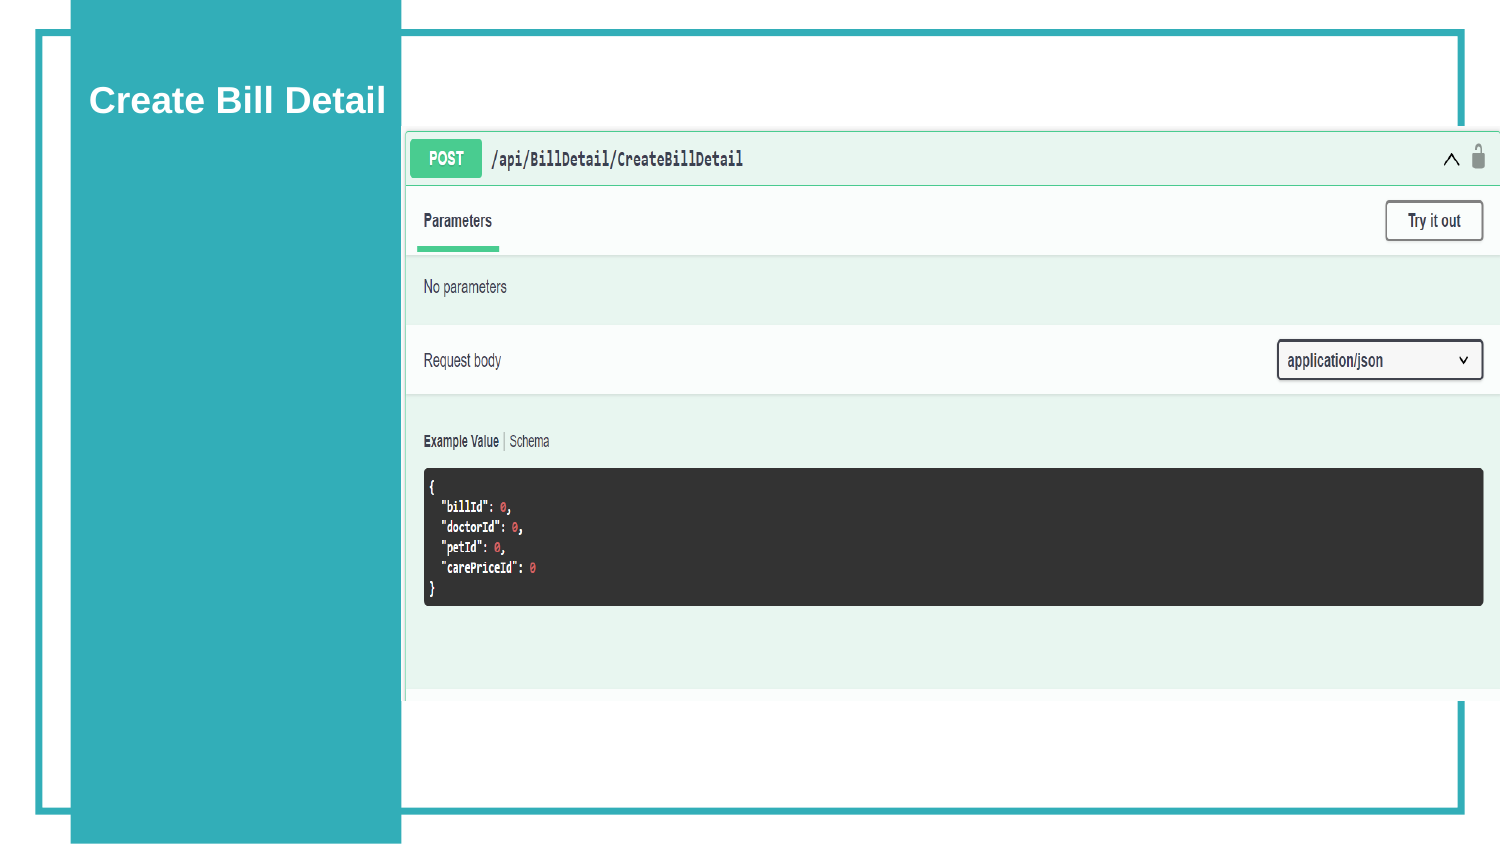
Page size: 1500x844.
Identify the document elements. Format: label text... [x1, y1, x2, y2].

text_box [404, 27, 1467, 124]
text_box [404, 710, 1467, 817]
text_box [69, 0, 404, 844]
text_box Create Bill Detail [70, 68, 402, 305]
picture [401, 126, 1500, 701]
text_box [33, 27, 69, 817]
